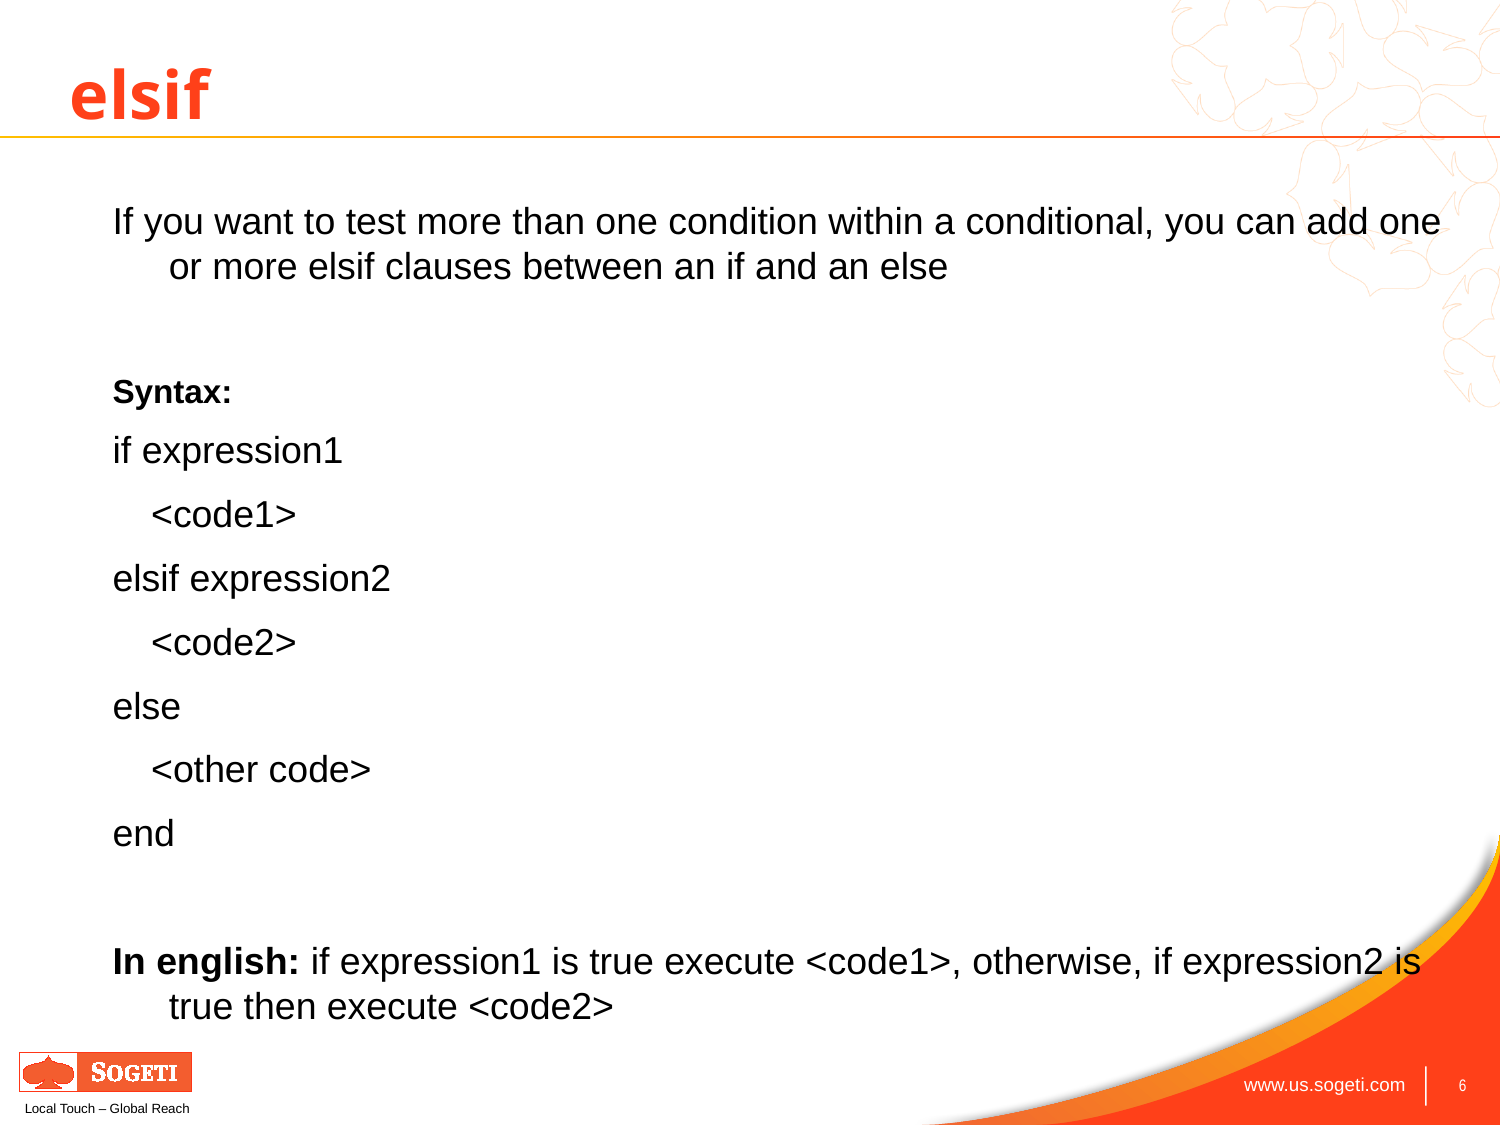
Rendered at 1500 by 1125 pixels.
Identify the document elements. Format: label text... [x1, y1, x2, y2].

title elsif [69, 57, 1428, 134]
list If you want to test more than one condition within a conditional, you can add one or more elsif clauses between an if and an else Syntax: if expression1 <code1> elsif expression2 <code2> else <other code> end In english: if expression1 is true execute <code1>, otherwise, if expression2 is true then execute <code2> [112, 197, 1446, 1125]
